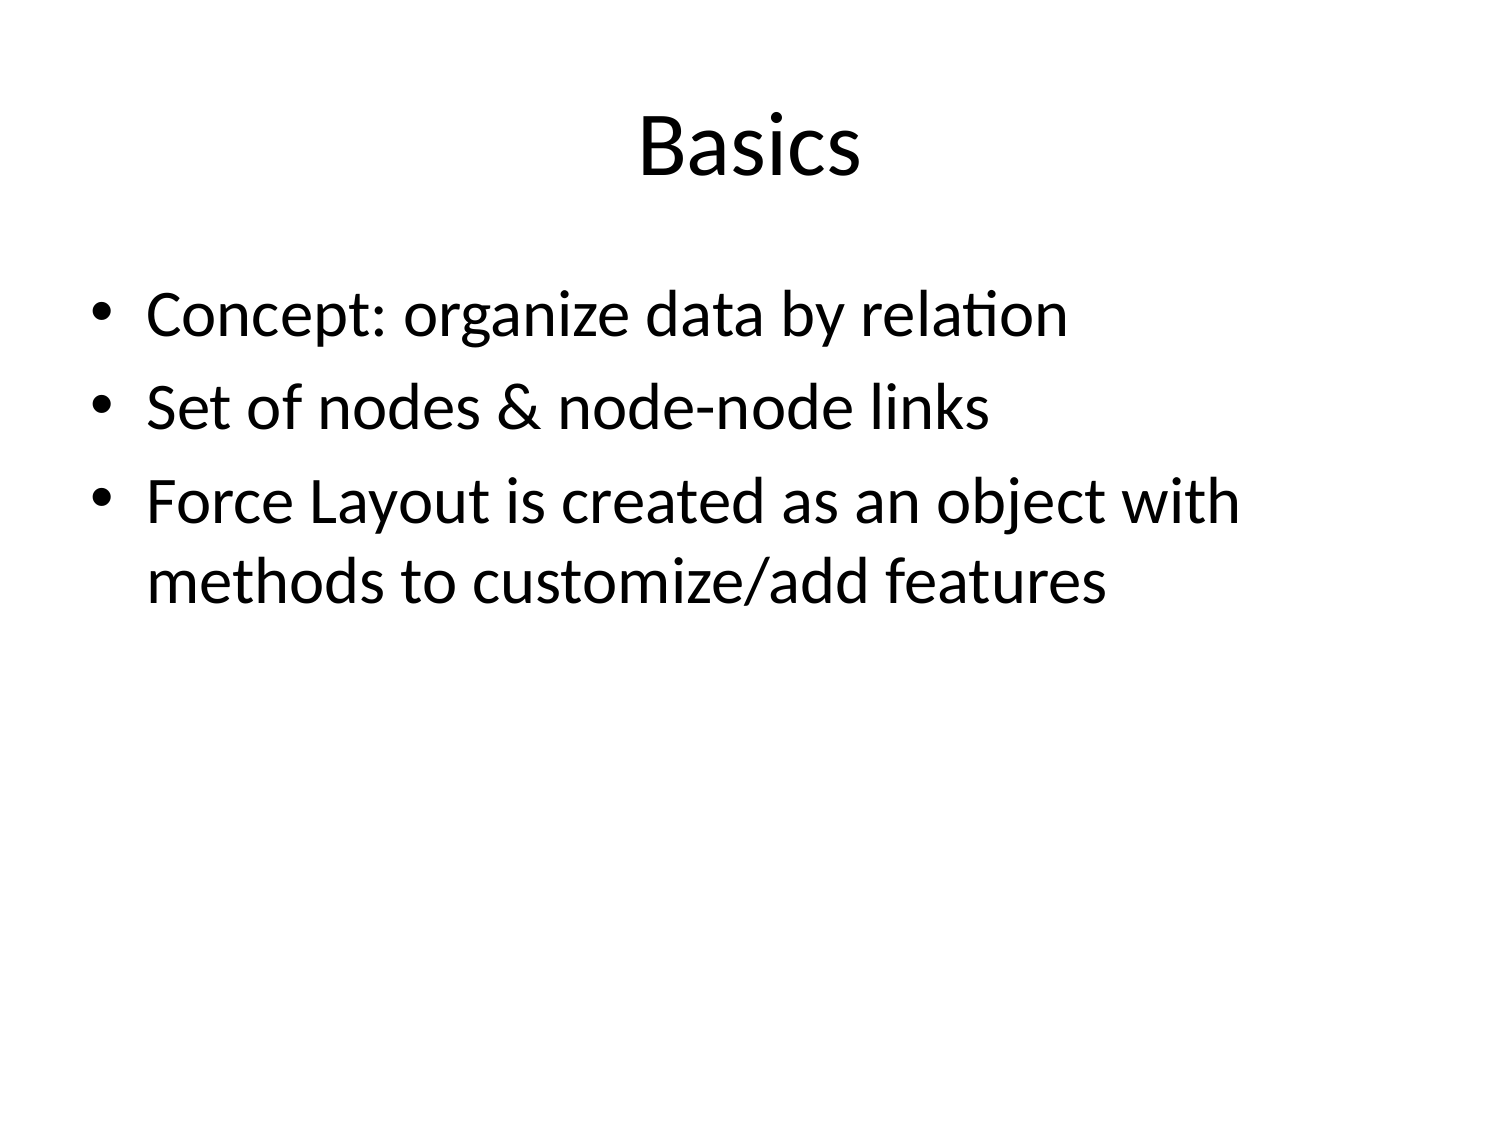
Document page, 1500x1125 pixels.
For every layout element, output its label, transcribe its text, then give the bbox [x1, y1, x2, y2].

title Basics [75, 45, 1425, 233]
list Concept: organize data by relation Set of nodes & node-node links Force Layout is created as an object with methods to customize/add features [75, 262, 1425, 1005]
